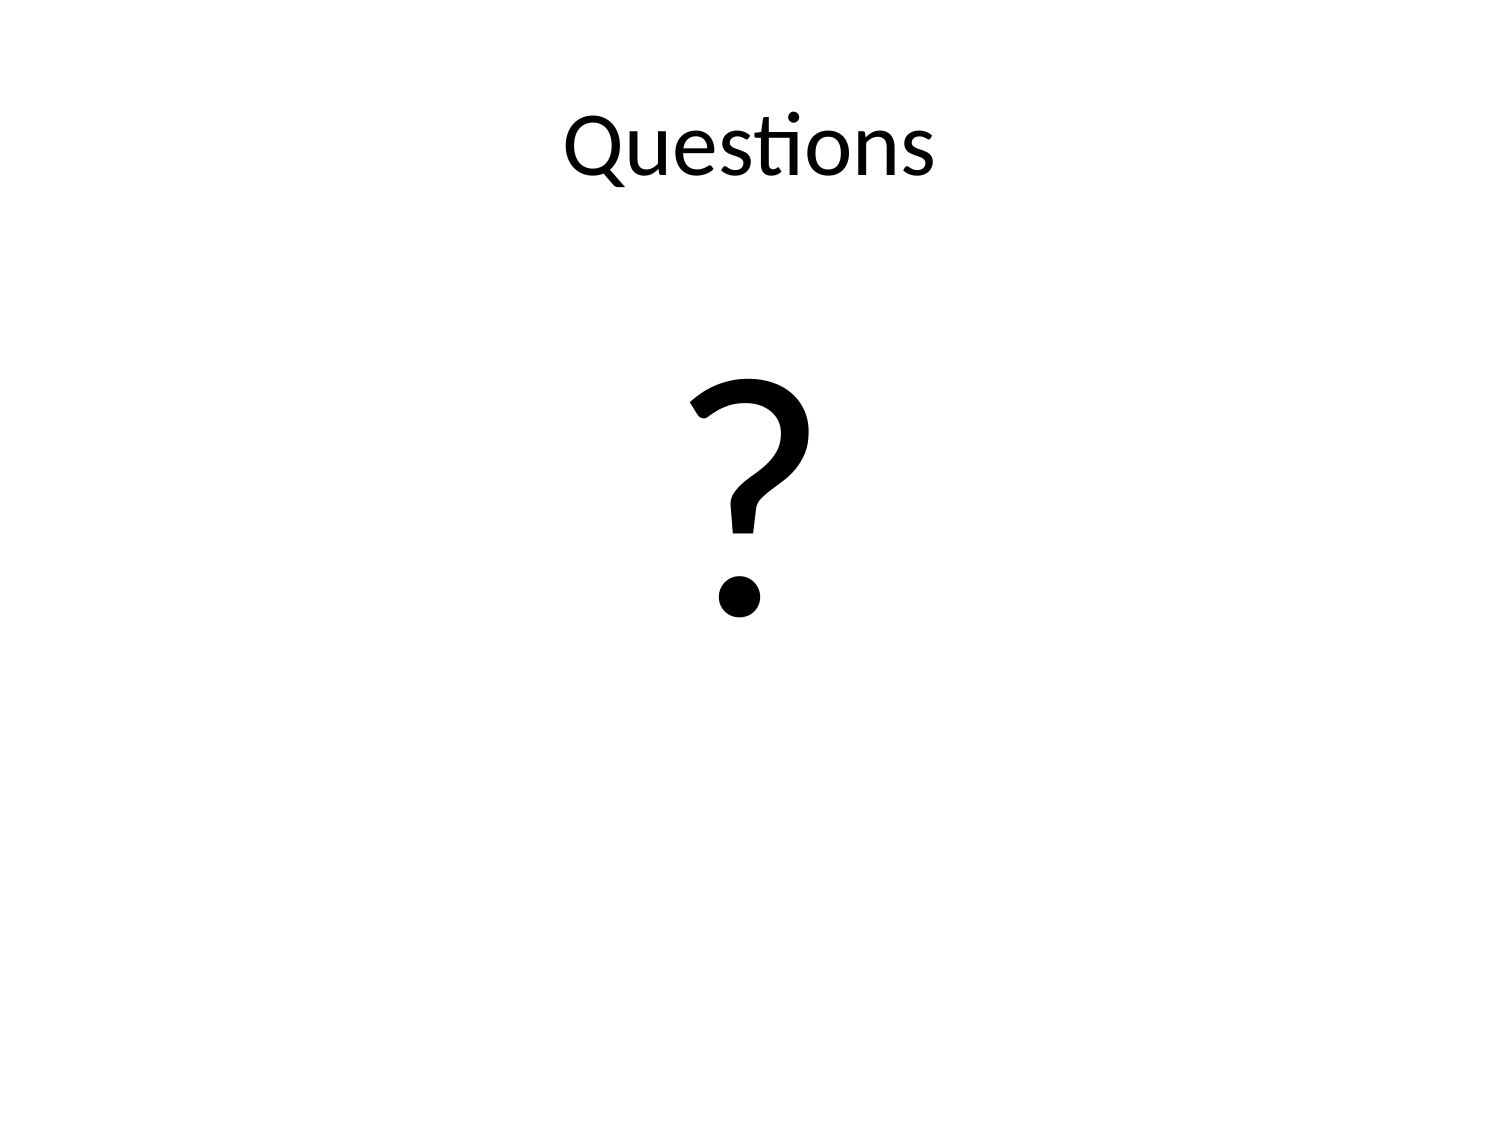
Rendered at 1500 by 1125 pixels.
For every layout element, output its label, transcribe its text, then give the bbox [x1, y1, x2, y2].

title Questions [75, 45, 1425, 233]
list ? [75, 262, 1425, 1005]
